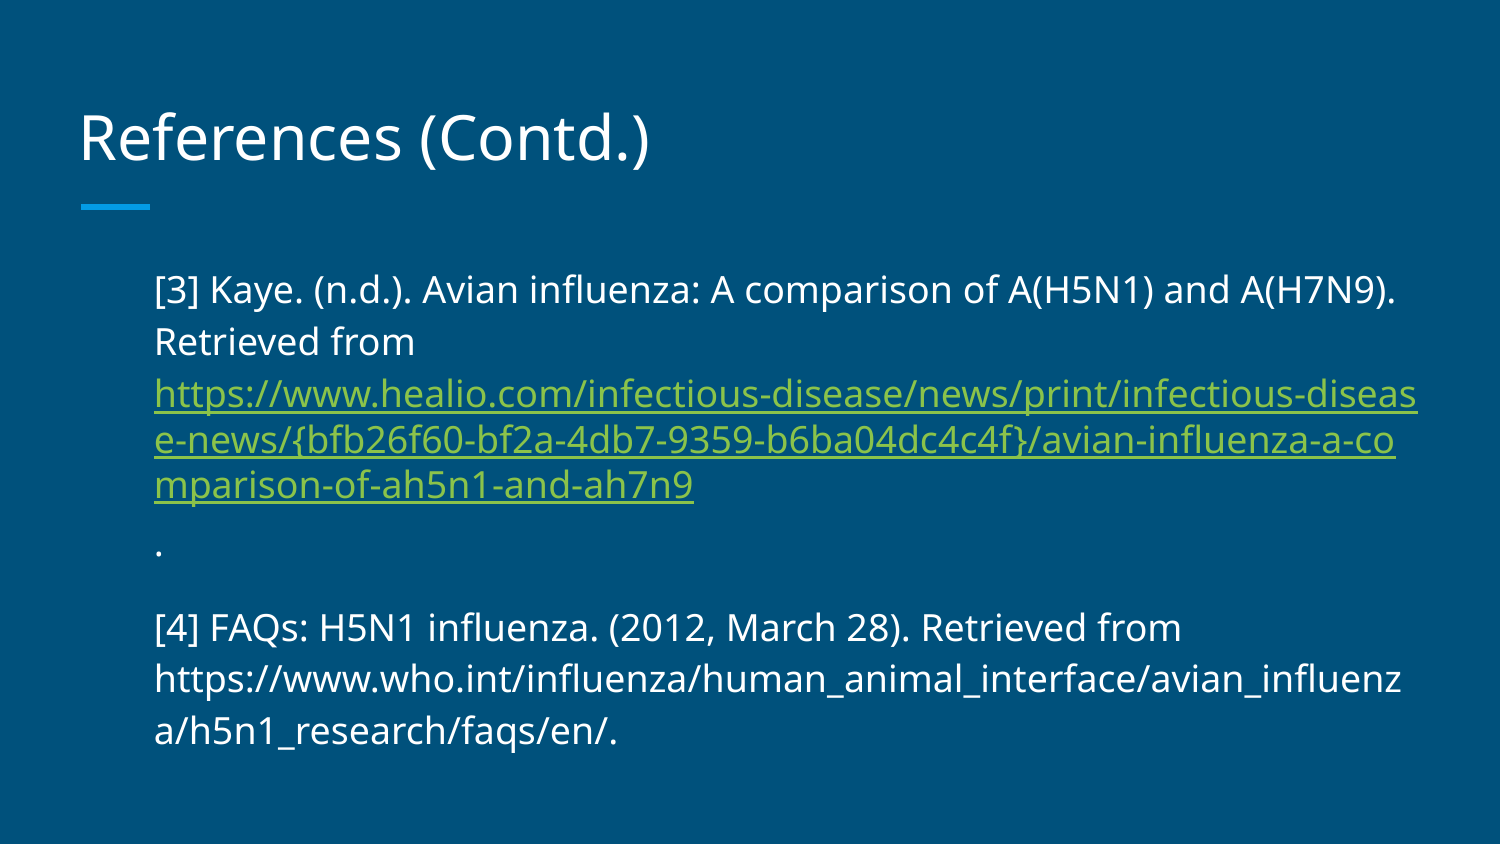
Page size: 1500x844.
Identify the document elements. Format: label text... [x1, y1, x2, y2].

title References (Contd.) [63, 75, 1437, 188]
list [3] Kaye. (n.d.). Avian influenza: A comparison of A(H5N1) and A(H7N9). Retrieved from https://www.healio.com/infectious-disease/news/print/infectious-disease-news/{bfb26f60-bf2a-4db7-9359-b6ba04dc4c4f}/avian-influenza-a-comparison-of-ah5n1-and-ah7n9. [4] FAQs: H5N1 influenza. (2012, March 28). Retrieved from https://www.who.int/influenza/human_animal_interface/avian_influenza/h5n1_research/faqs/en/. [63, 244, 1437, 750]
